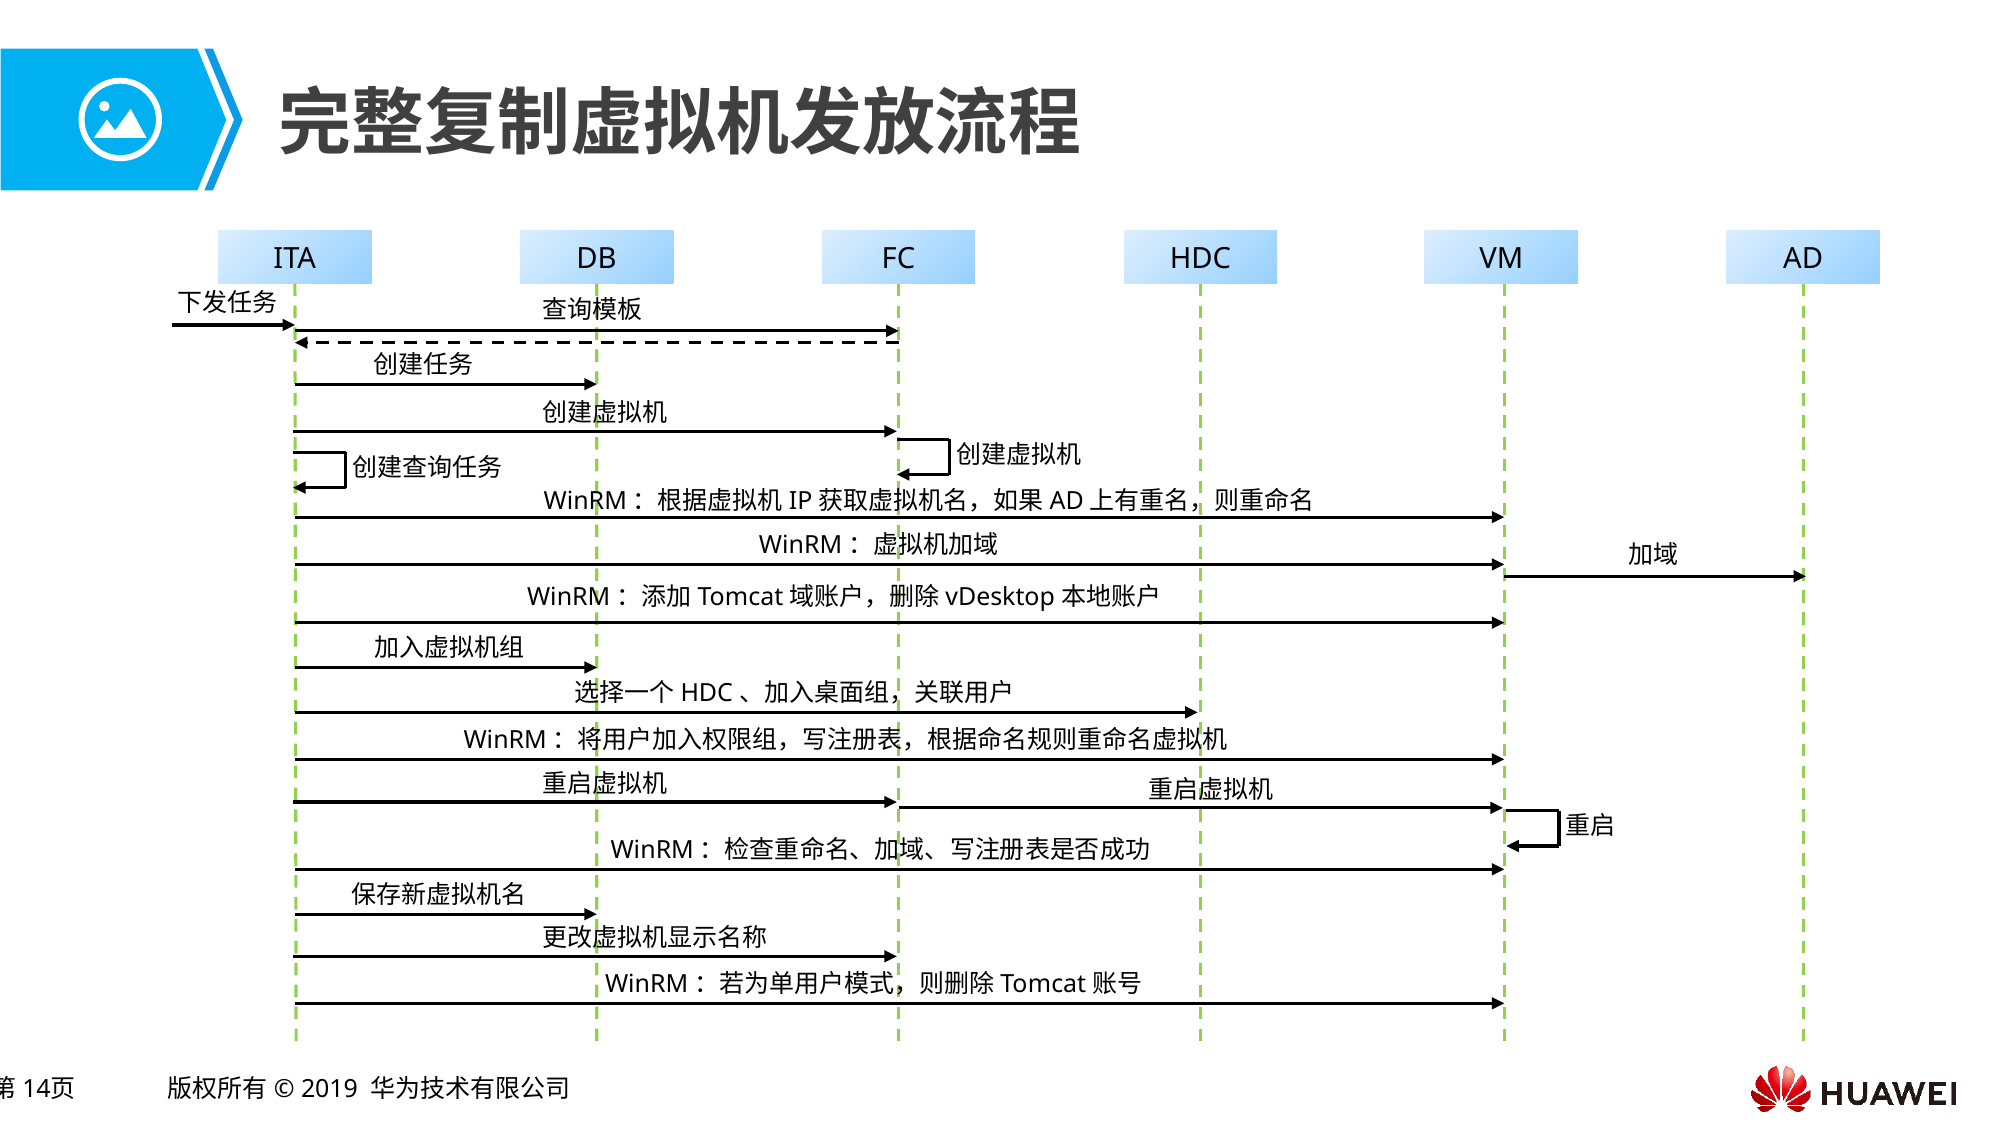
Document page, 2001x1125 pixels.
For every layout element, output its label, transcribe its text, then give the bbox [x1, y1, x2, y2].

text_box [292, 451, 346, 488]
text_box HDC [1123, 230, 1278, 284]
text_box 选择一个HDC、加入桌面组，关联用户 [601, 669, 894, 711]
text_box 创建任务 [359, 352, 489, 383]
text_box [896, 438, 950, 475]
title 完整复制虚拟机发放流程 [261, 67, 1875, 173]
text_box WinRM：将用户加入权限组，写注册表，根据命名规则重命名虚拟机 [449, 721, 592, 758]
text_box 重启虚拟机 [601, 768, 682, 801]
text_box WinRM：添加Tomcat域账户，删除vDesktop本地账户 [512, 573, 592, 618]
text_box WinRM：检查重命名、加域、写注册表是否成功 [902, 826, 1165, 868]
text_box 创建虚拟机 [527, 393, 592, 430]
text_box 保存新虚拟机名 [337, 878, 550, 913]
text_box WinRM：根据虚拟机IP获取虚拟机名，如果AD上有重名，则重命名 [529, 477, 592, 516]
text_box AD [1726, 230, 1880, 284]
text_box WinRM：若为单用户模式，则删除Tomcat账号 [902, 960, 1157, 1002]
text_box 重启虚拟机 [1205, 768, 1288, 807]
text_box WinRM：根据虚拟机IP获取虚拟机名，如果AD上有重名，则重命名 [902, 477, 1196, 516]
text_box WinRM：根据虚拟机IP获取虚拟机名，如果AD上有重名，则重命名 [1205, 477, 1330, 516]
text_box 重启虚拟机 [1133, 768, 1196, 807]
text_box 创建虚拟机 [601, 389, 682, 430]
text_box 加域 [1614, 531, 1694, 575]
text_box 查询模板 [598, 286, 657, 330]
text_box 选择一个HDC、加入桌面组，关联用户 [560, 676, 592, 711]
text_box WinRM：若为单用户模式，则删除Tomcat账号 [601, 965, 894, 1002]
text_box WinRM：根据虚拟机IP获取虚拟机名，如果AD上有重名，则重命名 [601, 477, 894, 516]
text_box 重启 [1551, 802, 1631, 847]
text_box WinRM：添加Tomcat域账户，删除vDesktop本地账户 [902, 573, 1176, 618]
text_box 重启虚拟机 [527, 768, 592, 801]
text_box WinRM：虚拟机加域 [744, 526, 894, 563]
picture [1751, 1066, 1956, 1112]
text_box 更改虚拟机显示名称 [528, 923, 592, 955]
text_box WinRM：将用户加入权限组，写注册表，根据命名规则重命名虚拟机 [601, 721, 894, 758]
text_box 查询模板 [527, 286, 596, 330]
text_box 选择一个HDC、加入桌面组，关联用户 [902, 669, 1052, 711]
text_box WinRM：添加Tomcat域账户，删除vDesktop本地账户 [601, 573, 894, 618]
text_box ITA [218, 230, 372, 284]
text_box FC [821, 230, 976, 284]
text_box WinRM：检查重命名、加域、写注册表是否成功 [601, 826, 894, 868]
text_box WinRM：将用户加入权限组，写注册表，根据命名规则重命名虚拟机 [902, 721, 1196, 758]
text_box 加入虚拟机组 [359, 630, 539, 666]
text_box 更改虚拟机显示名称 [601, 914, 783, 955]
text_box 下发任务 [163, 279, 293, 324]
text_box DB [519, 230, 674, 284]
text_box 创建查询任务 [338, 443, 518, 489]
text_box 创建虚拟机 [941, 430, 1097, 476]
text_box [1506, 810, 1560, 847]
text_box VM [1424, 230, 1579, 284]
text_box WinRM：将用户加入权限组，写注册表，根据命名规则重命名虚拟机 [1205, 716, 1243, 758]
text_box WinRM：虚拟机加域 [902, 526, 1013, 563]
